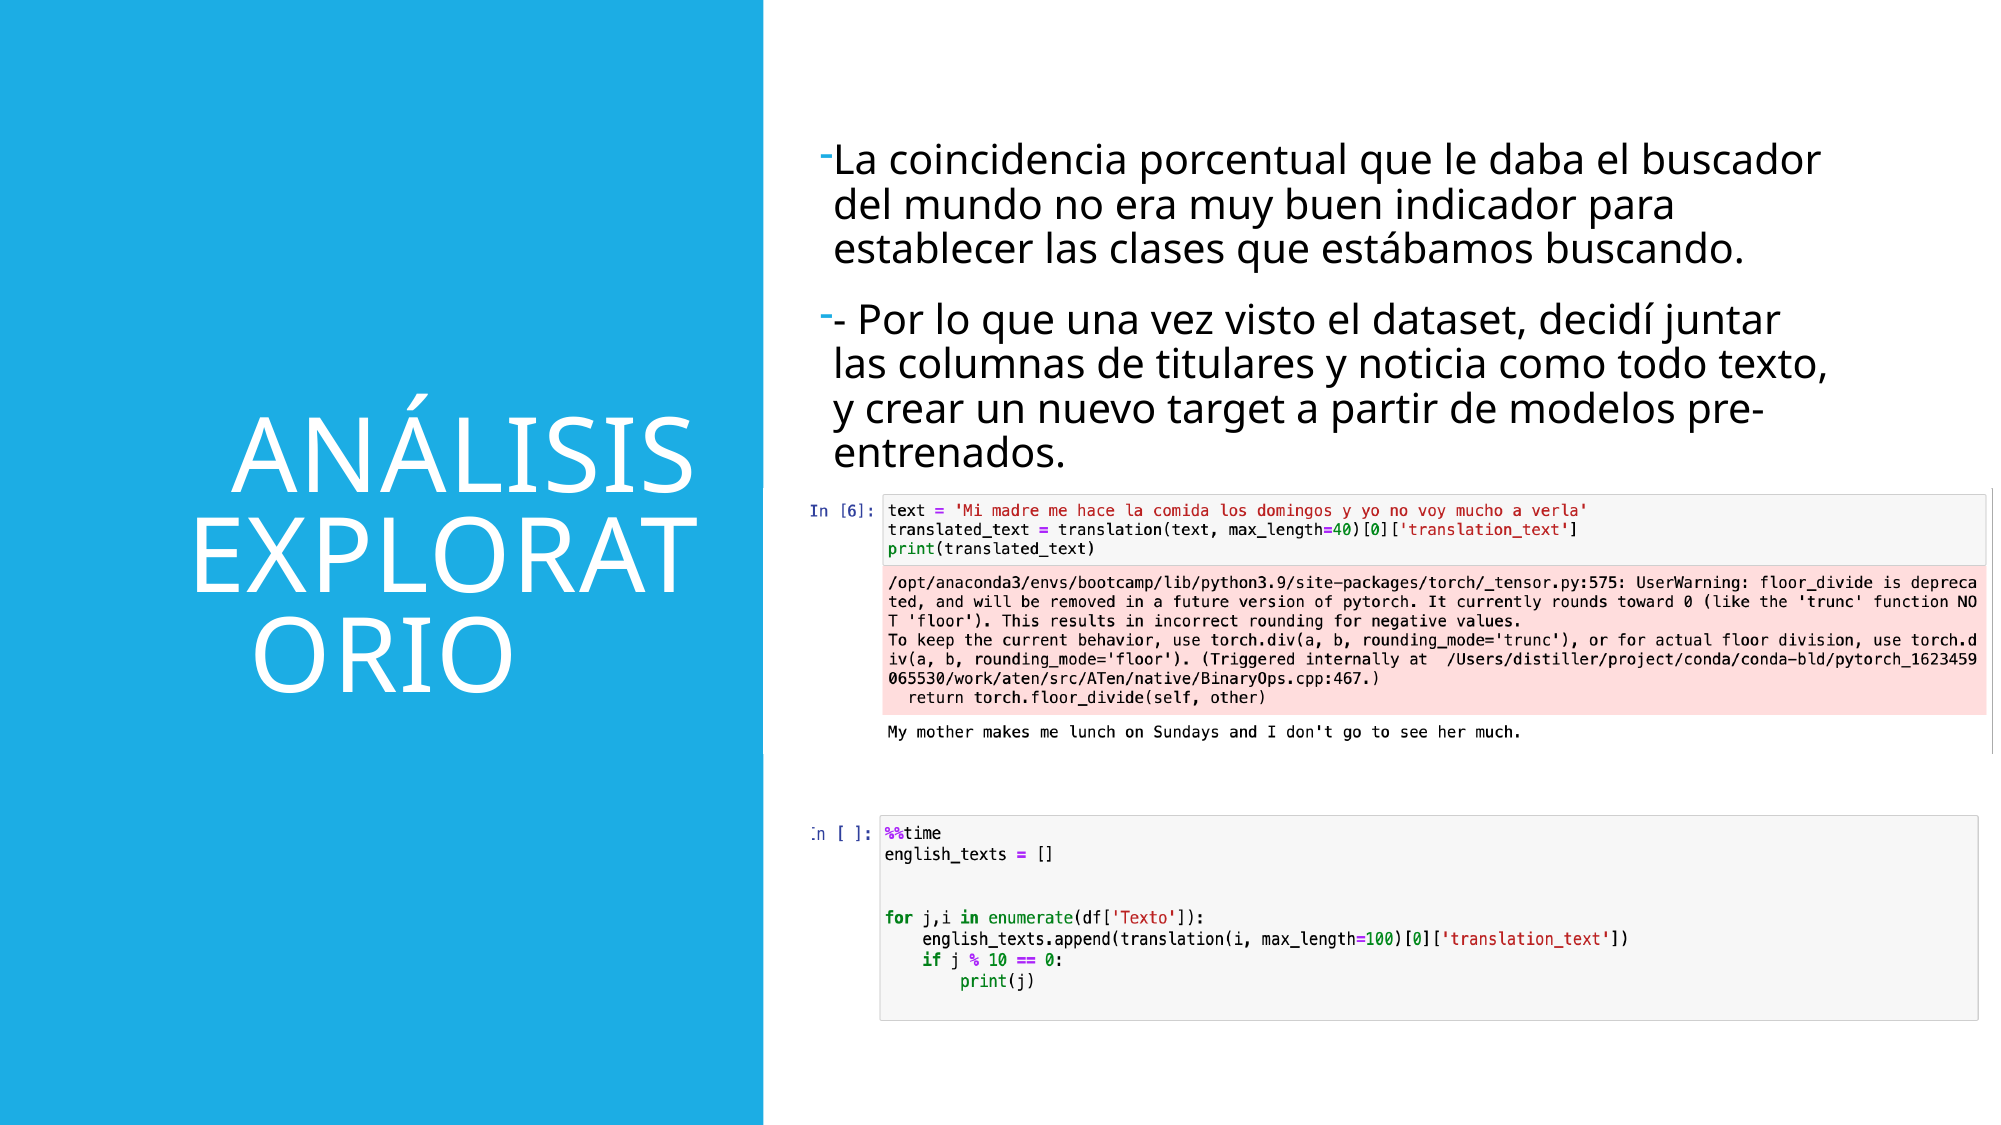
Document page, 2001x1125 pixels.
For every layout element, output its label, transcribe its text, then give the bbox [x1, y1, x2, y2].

list La coincidencia porcentual que le daba el buscador del mundo no era muy buen indicador para establecer las clases que estábamos buscando. - Por lo que una vez visto el dataset, decidí juntar las columnas de titulares y noticia como todo texto, y crear un nuevo target a partir de modelos pre-entrenados. [812, 131, 1847, 483]
picture [811, 809, 1993, 1030]
text_box [765, 0, 2000, 1125]
picture [763, 488, 1993, 754]
title Análisis exploratorio [158, 131, 715, 993]
text_box [0, 0, 765, 1125]
